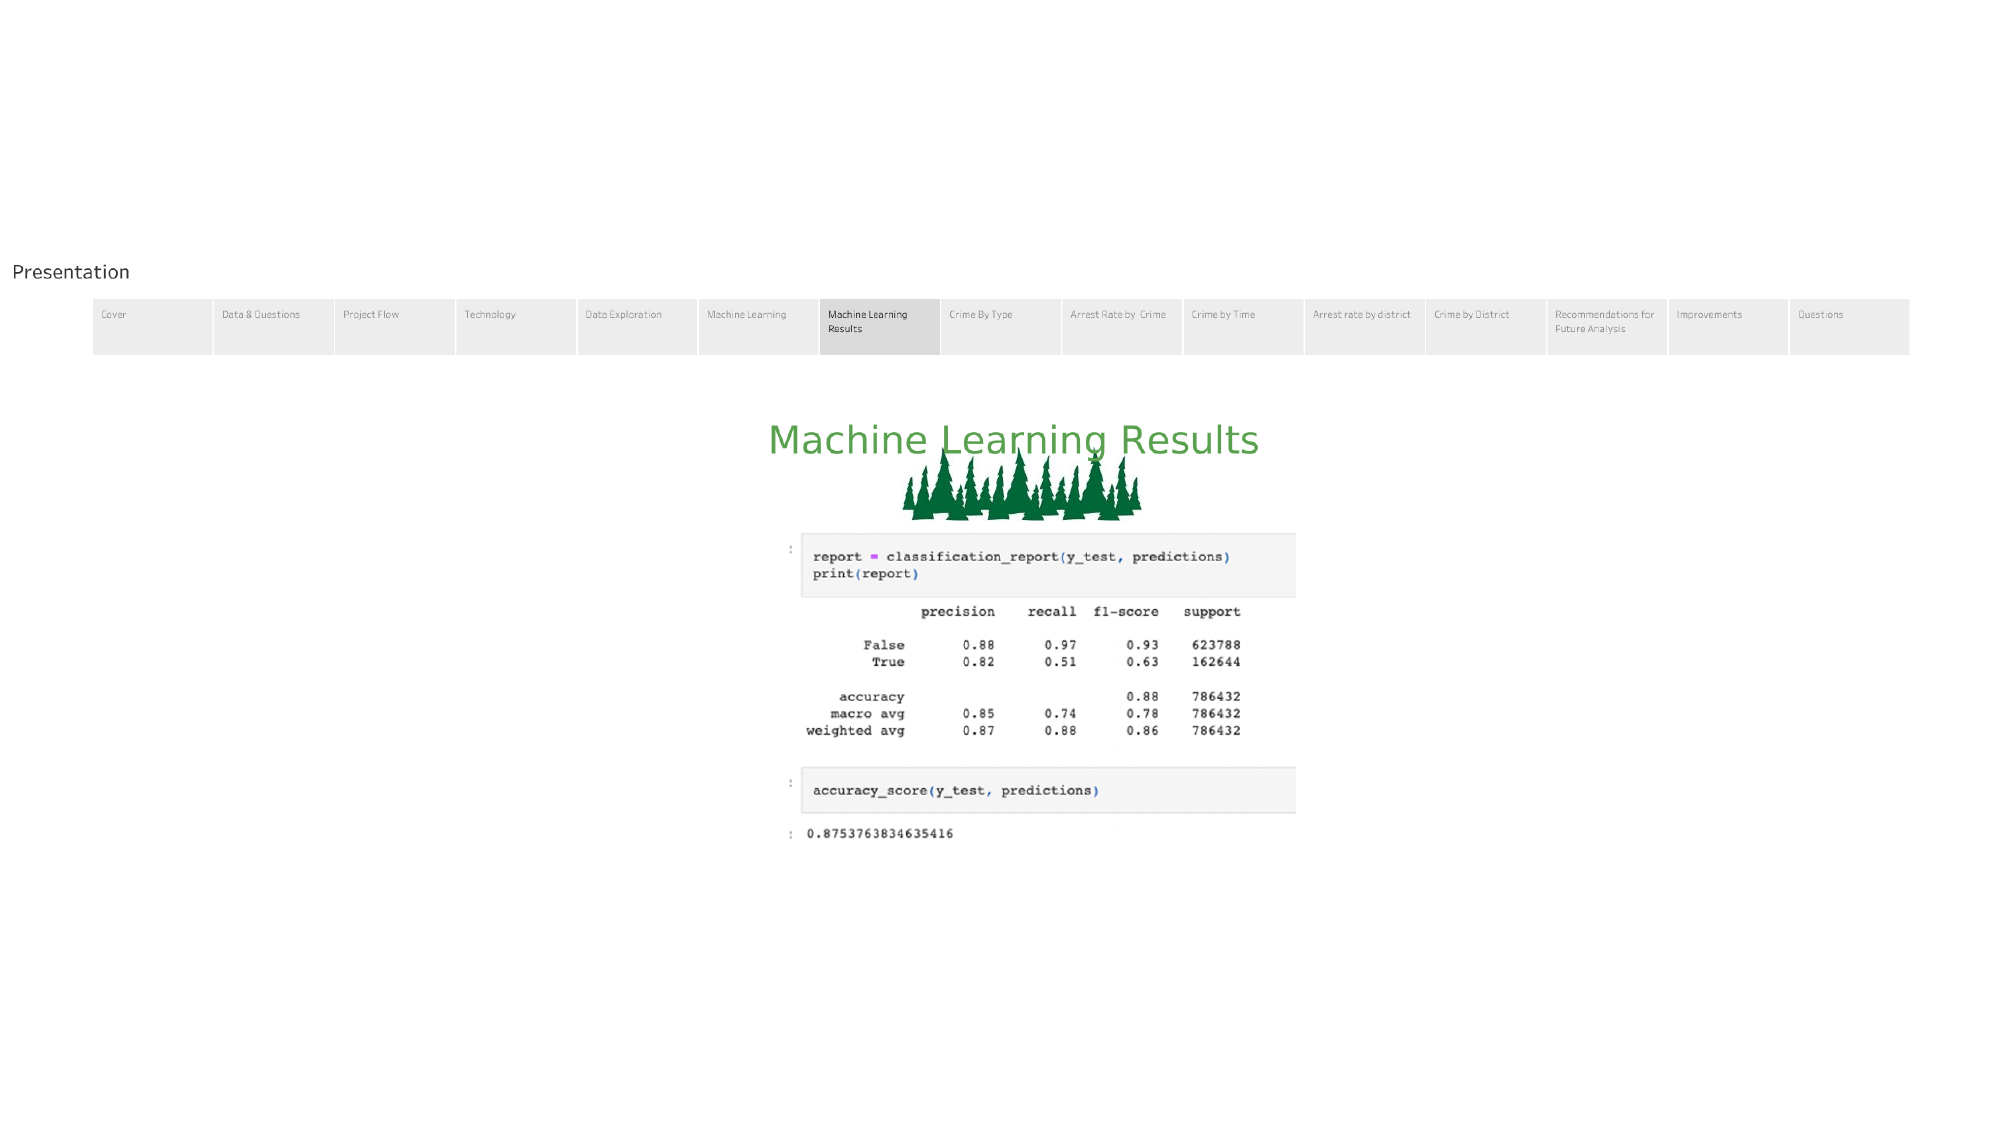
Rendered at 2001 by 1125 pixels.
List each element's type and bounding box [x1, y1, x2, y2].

picture [0, 247, 2000, 878]
